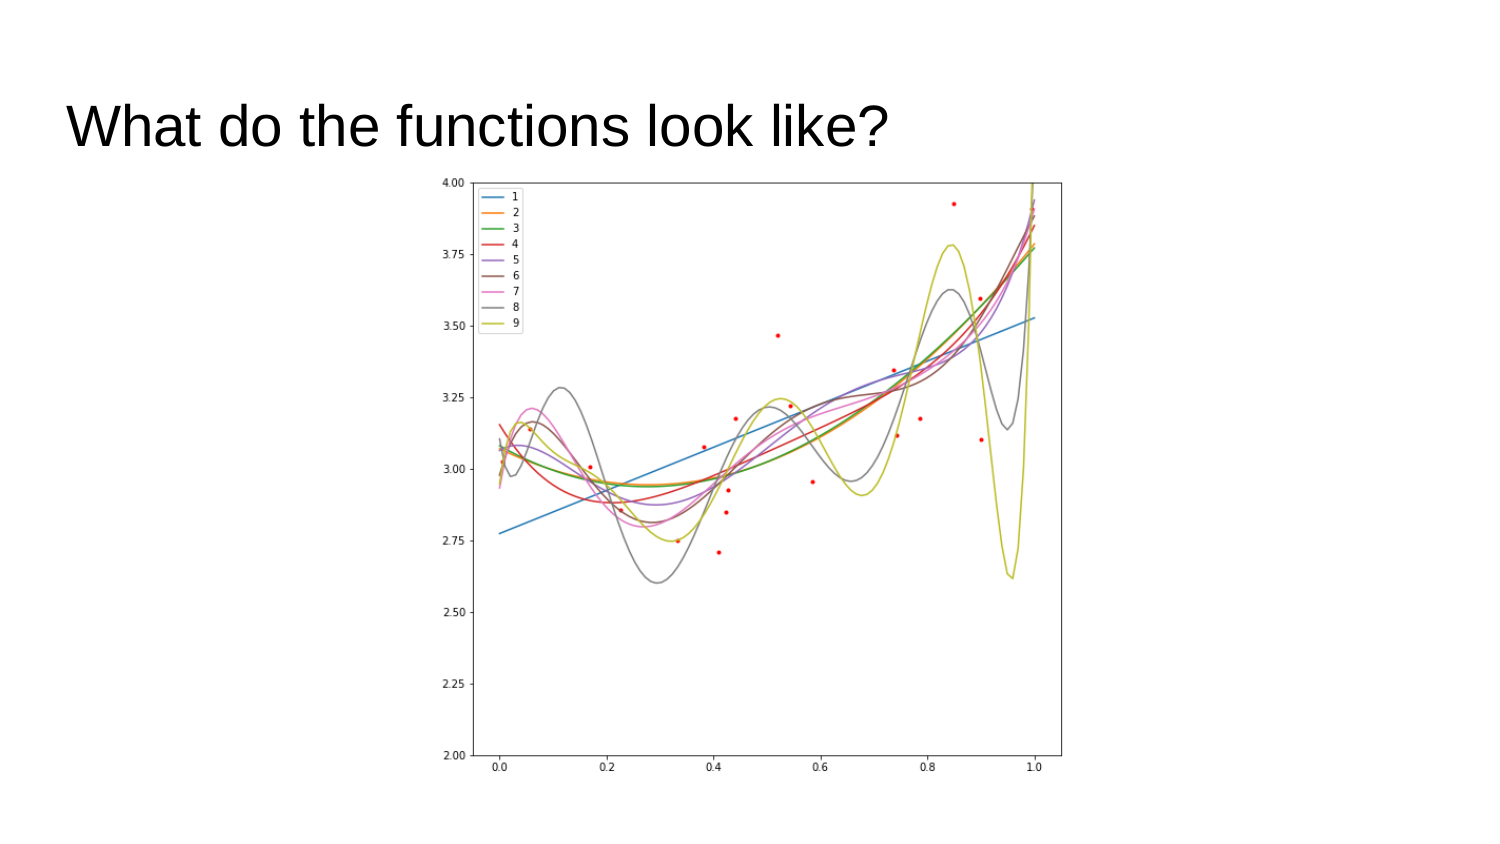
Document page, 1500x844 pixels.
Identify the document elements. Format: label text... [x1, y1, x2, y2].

title What do the functions look like? [51, 72, 1449, 167]
picture [419, 166, 1081, 803]
